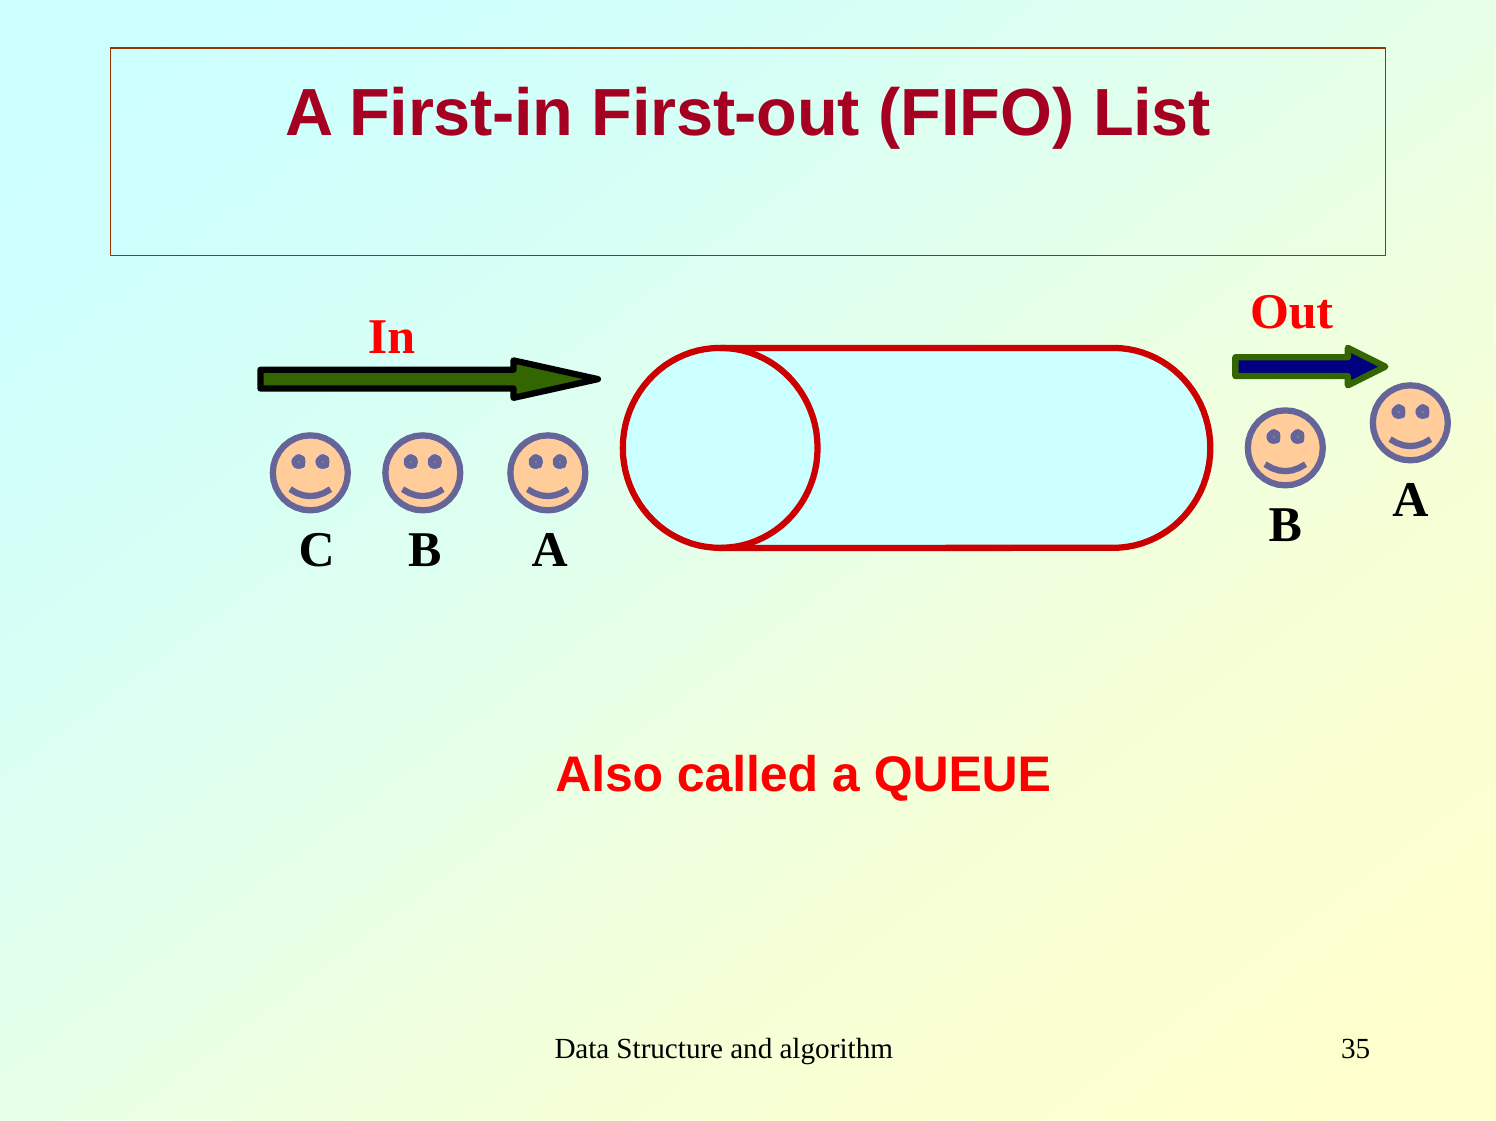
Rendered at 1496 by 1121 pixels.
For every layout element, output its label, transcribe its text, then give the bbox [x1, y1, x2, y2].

slide_number 35 [1334, 1030, 1377, 1121]
text_box Also called a QUEUE [553, 739, 1055, 802]
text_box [257, 357, 602, 402]
text_box Out [1247, 276, 1336, 339]
text_box In [365, 301, 418, 355]
text_box A [1390, 471, 1431, 527]
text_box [1244, 406, 1327, 489]
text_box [619, 344, 1214, 552]
slide_number Data Structure and algorithm [552, 1030, 943, 1121]
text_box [1231, 344, 1389, 389]
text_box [1369, 381, 1452, 464]
title A First-in First-out (FIFO) List [110, 47, 1386, 256]
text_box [506, 431, 589, 514]
text_box B [1266, 496, 1305, 552]
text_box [269, 431, 352, 514]
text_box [381, 431, 464, 514]
text_box C B A [296, 514, 568, 577]
